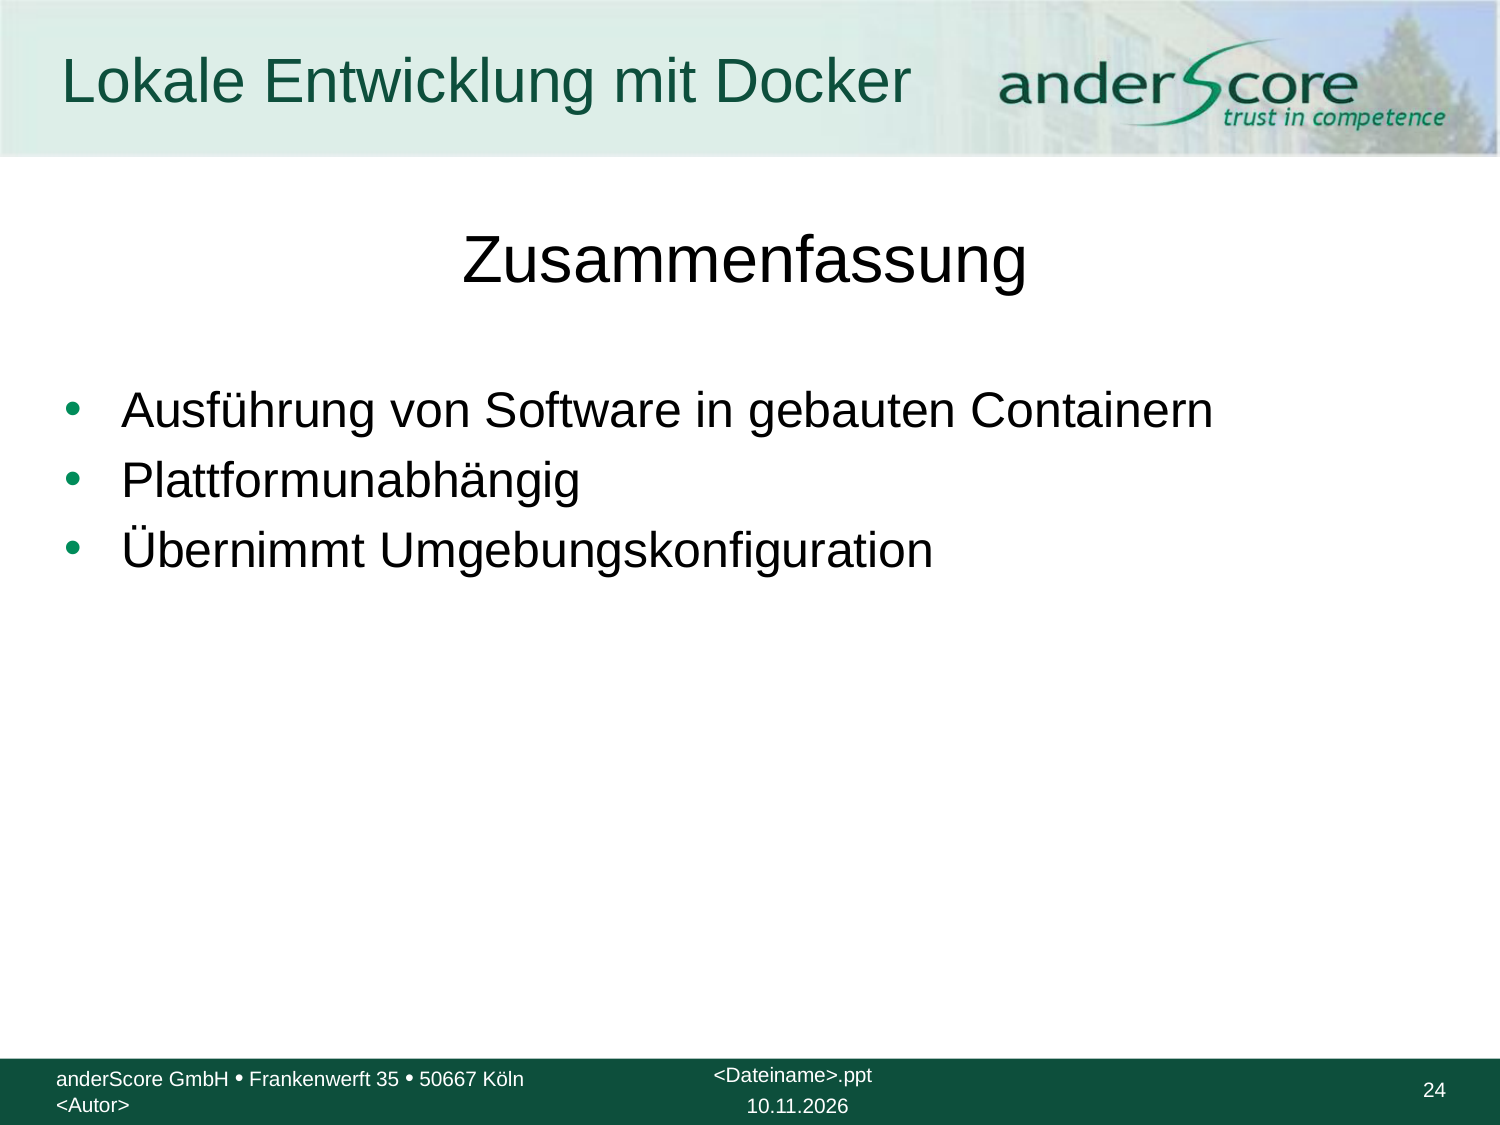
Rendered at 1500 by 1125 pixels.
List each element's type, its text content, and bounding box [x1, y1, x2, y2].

list Ausführung von Software in gebauten Containern Plattformunabhängig Übernimmt Umgebungskonfiguration [49, 370, 1447, 1047]
picture [0, 0, 1500, 157]
text_box Zusammenfassung [46, 207, 1444, 303]
title Lokale Entwicklung mit Docker [46, 24, 959, 141]
